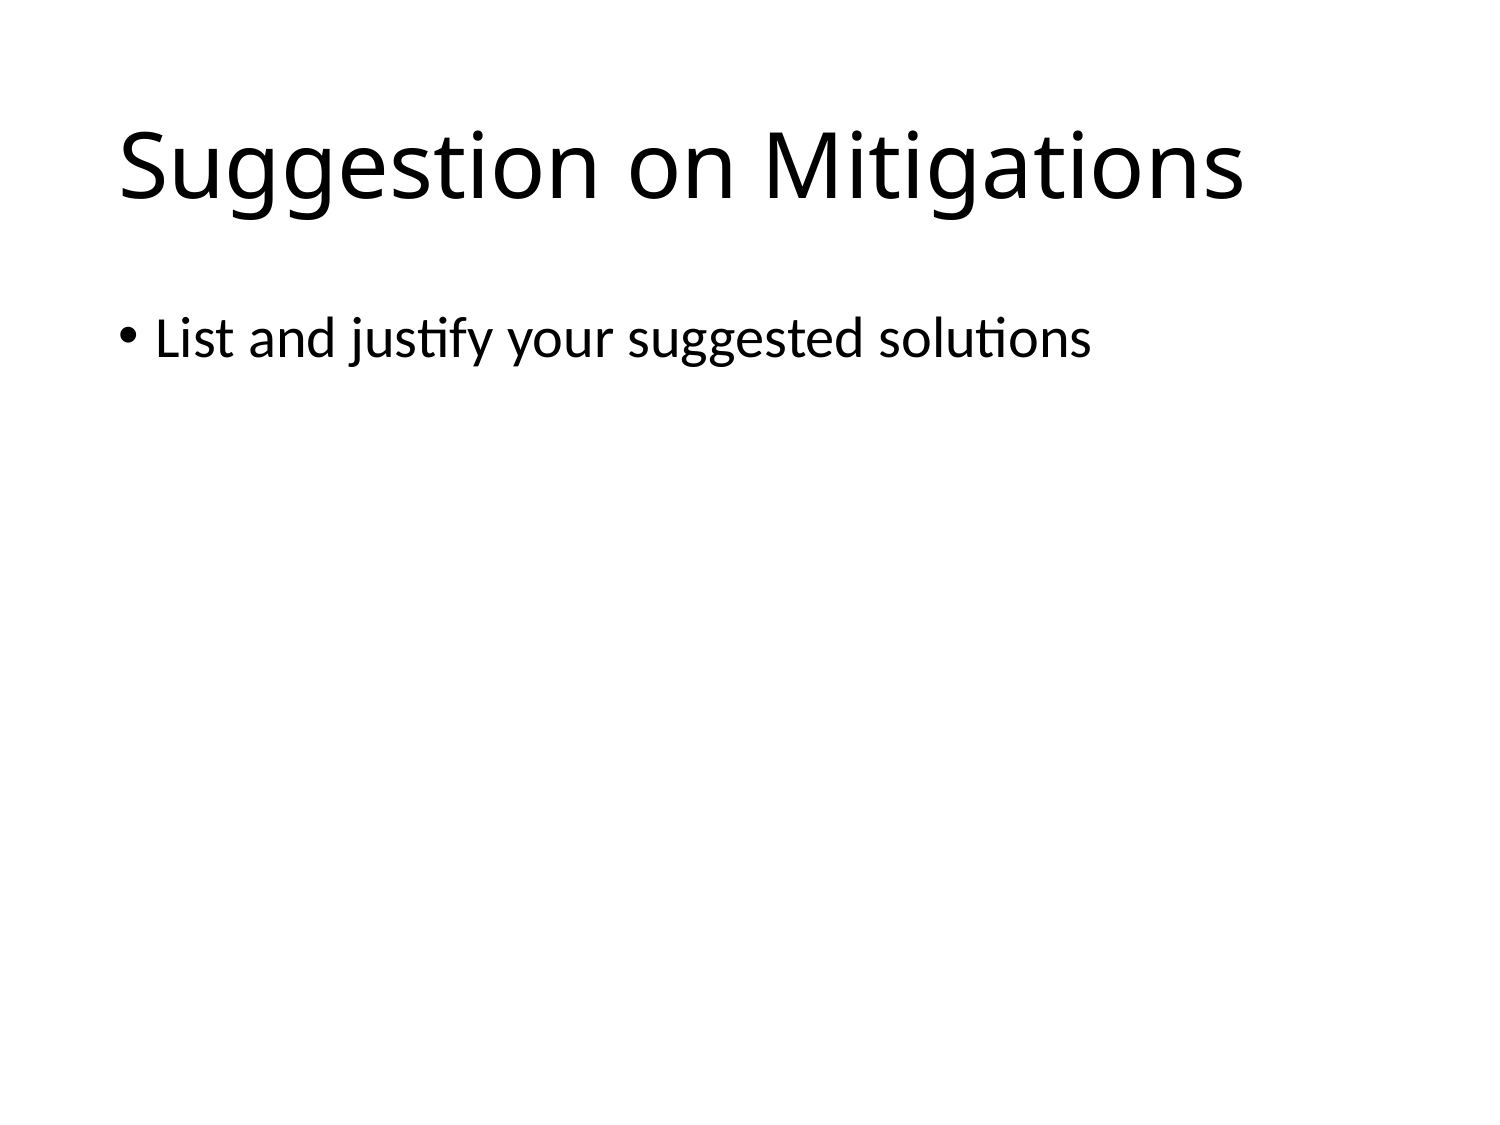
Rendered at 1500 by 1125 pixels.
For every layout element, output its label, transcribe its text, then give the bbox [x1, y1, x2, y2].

list List and justify your suggested solutions [103, 299, 1397, 1014]
title Suggestion on Mitigations [103, 59, 1397, 278]
